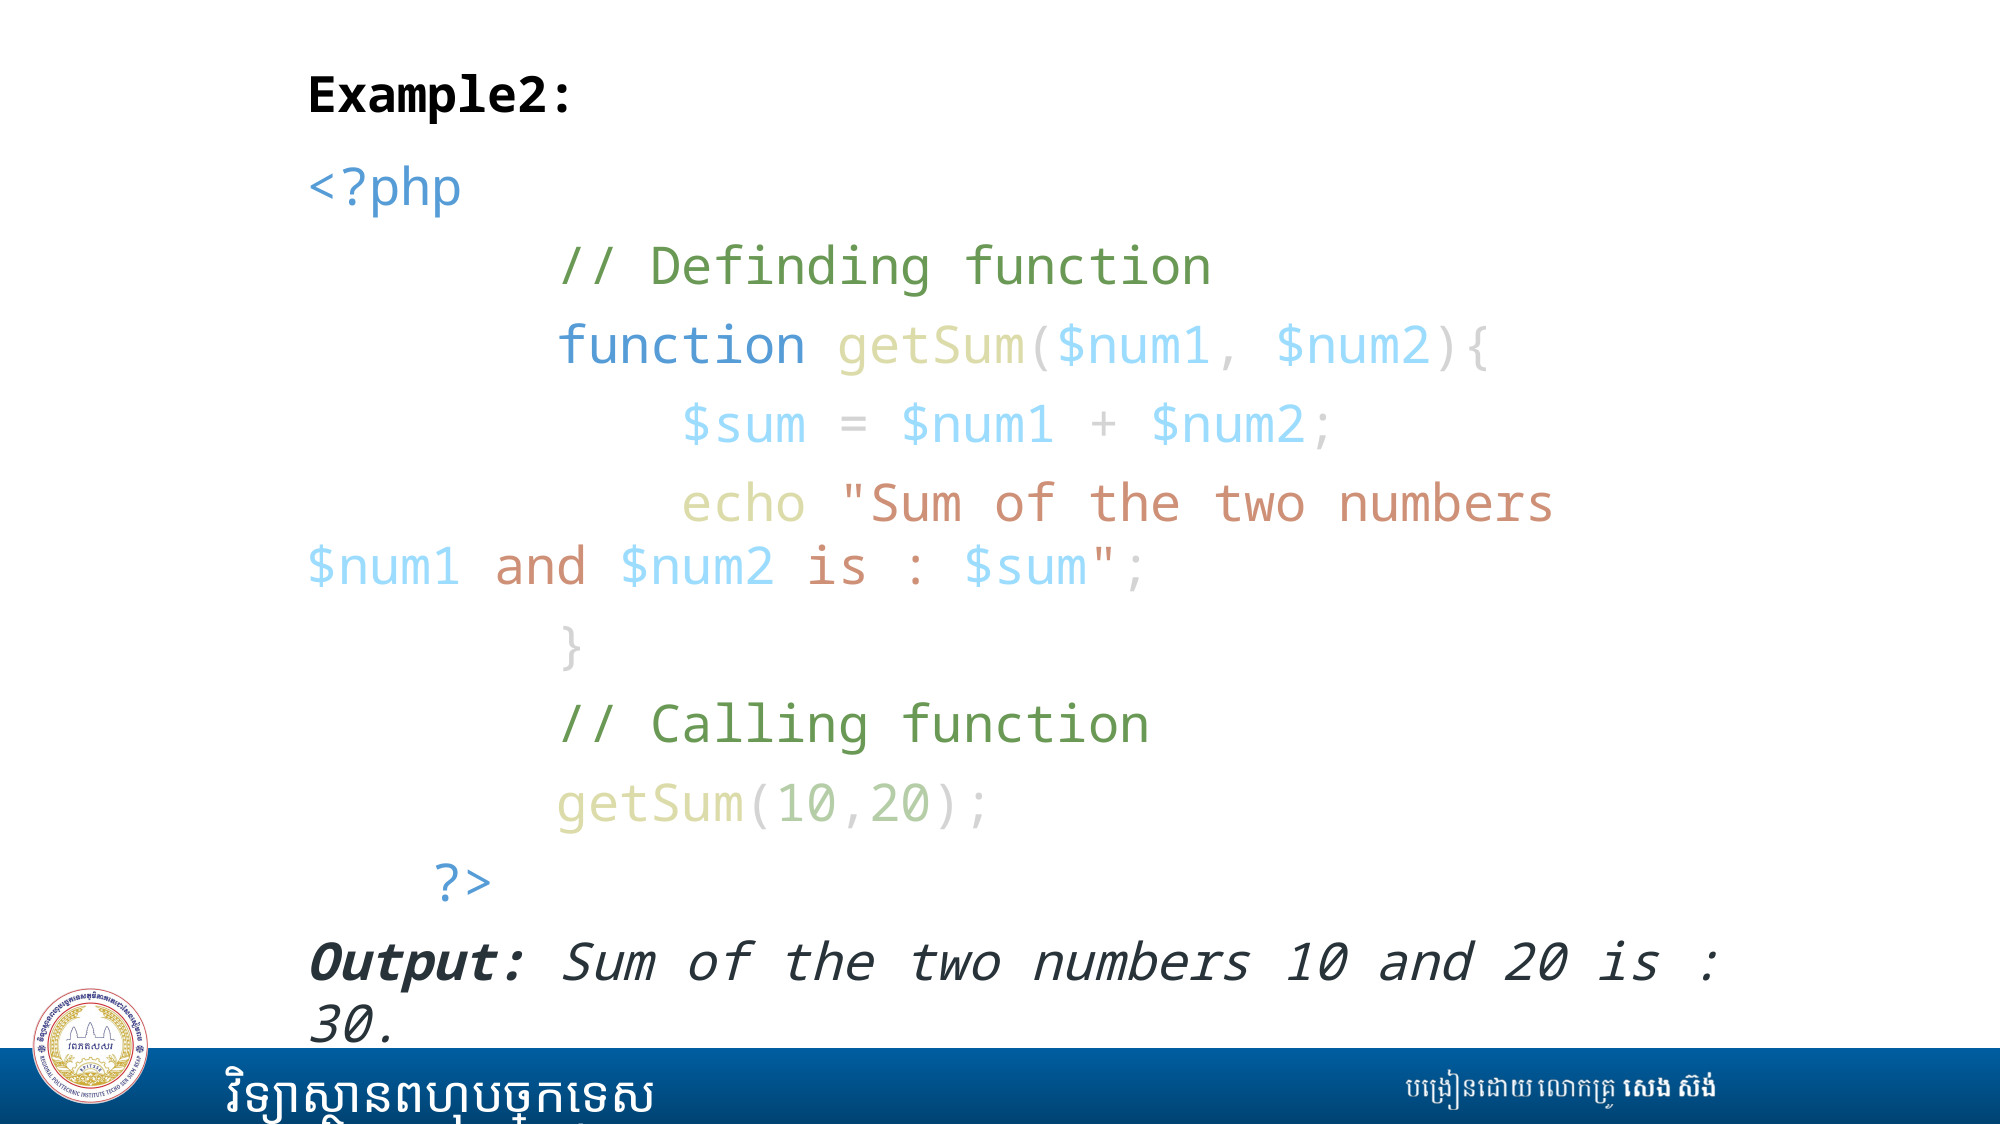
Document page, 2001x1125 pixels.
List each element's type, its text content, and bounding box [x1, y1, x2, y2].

text_box Example2: [292, 54, 593, 130]
picture [1173, 1048, 1950, 1124]
picture [32, 987, 149, 1104]
text_box <?php // Definding function function getSum($num1, $num2){ $sum = $num1 + $num2; echo "Sum of the two numbers $num1 and $num2 is : $sum"; } // Calling function getSum(10,20); ?> Output: Sum of the two numbers 10 and 20 is : 30. [292, 145, 1746, 1061]
